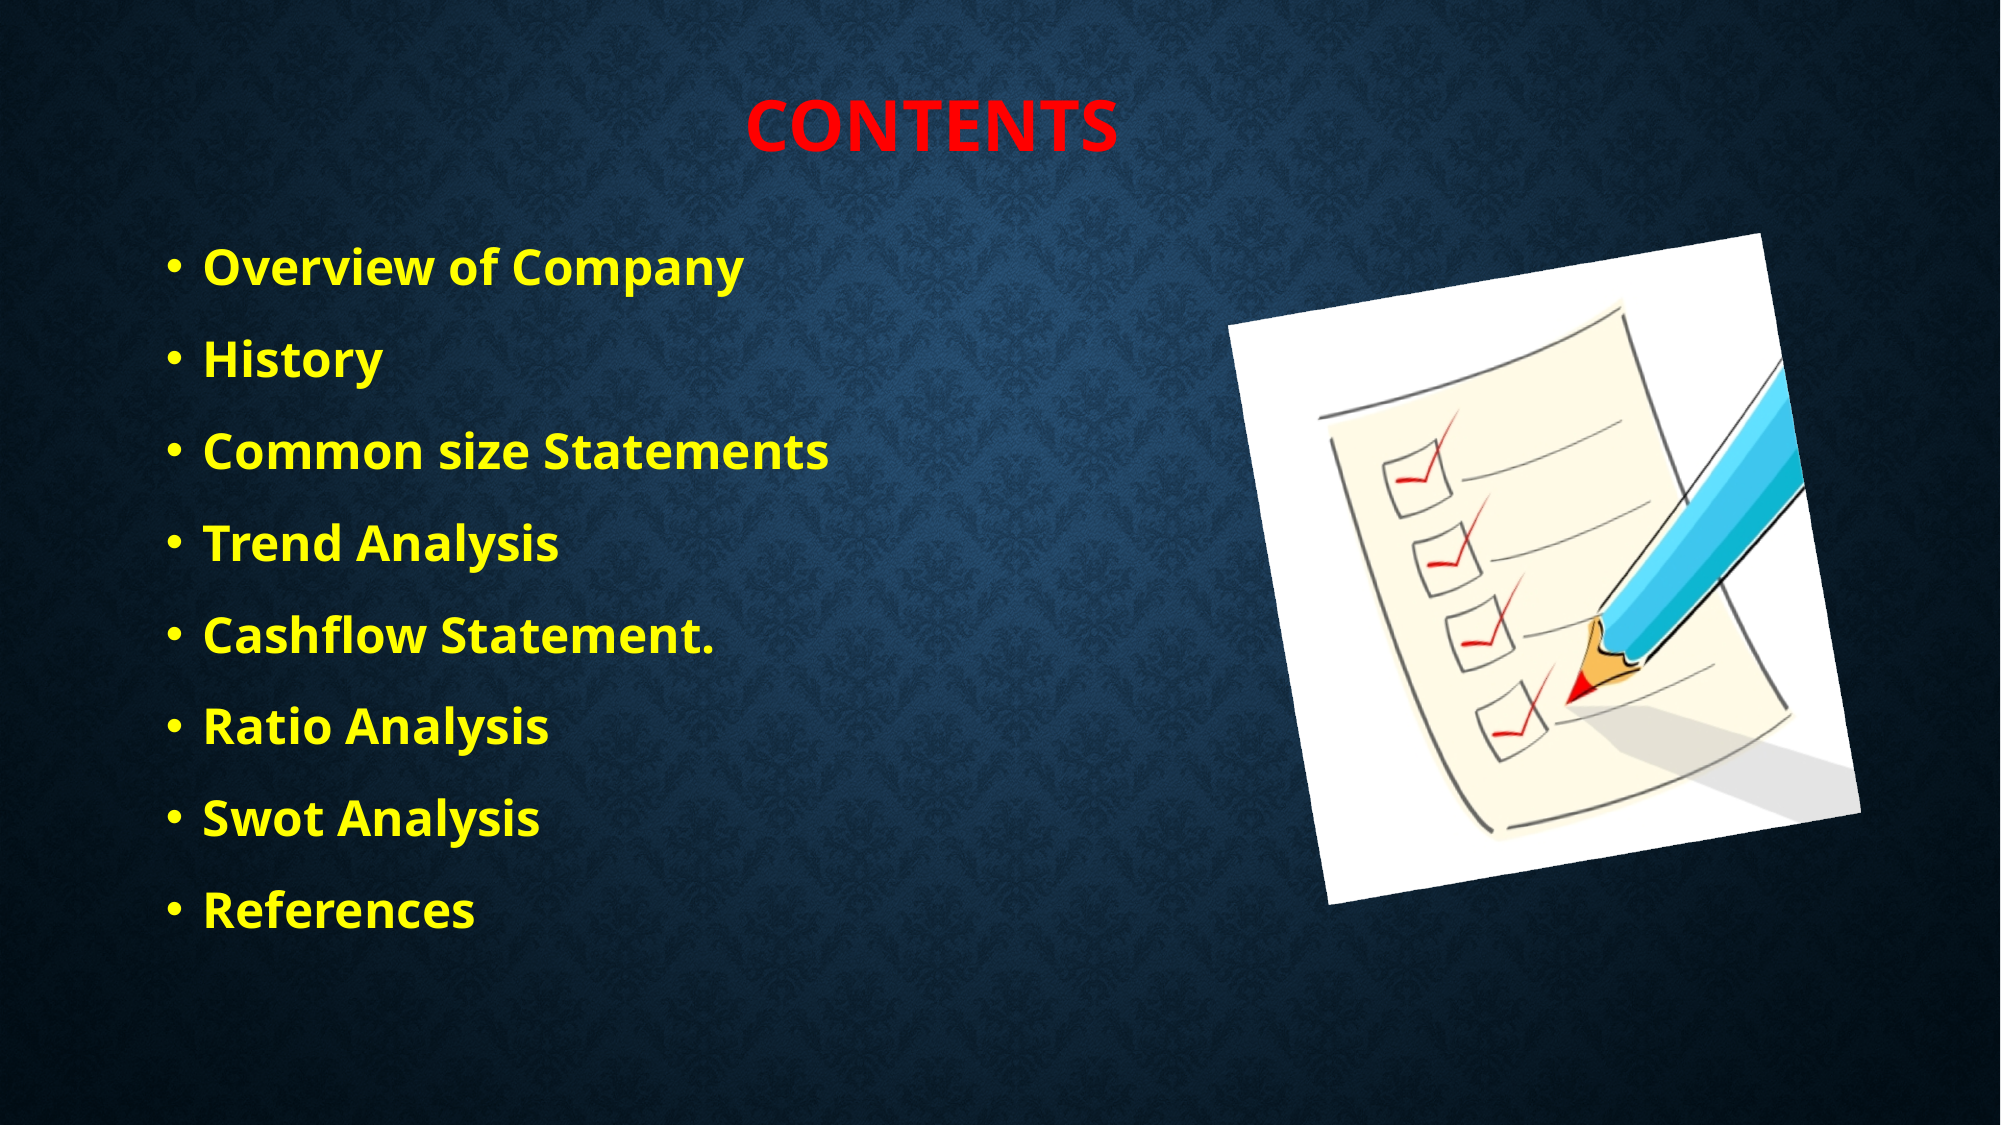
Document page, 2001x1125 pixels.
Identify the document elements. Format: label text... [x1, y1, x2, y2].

title Contents [664, 65, 1200, 192]
list Overview of Company History Common size Statements Trend Analysis Cashflow Statement. Ratio Analysis Swot Analysis References [150, 216, 1784, 951]
picture [1229, 234, 1861, 904]
